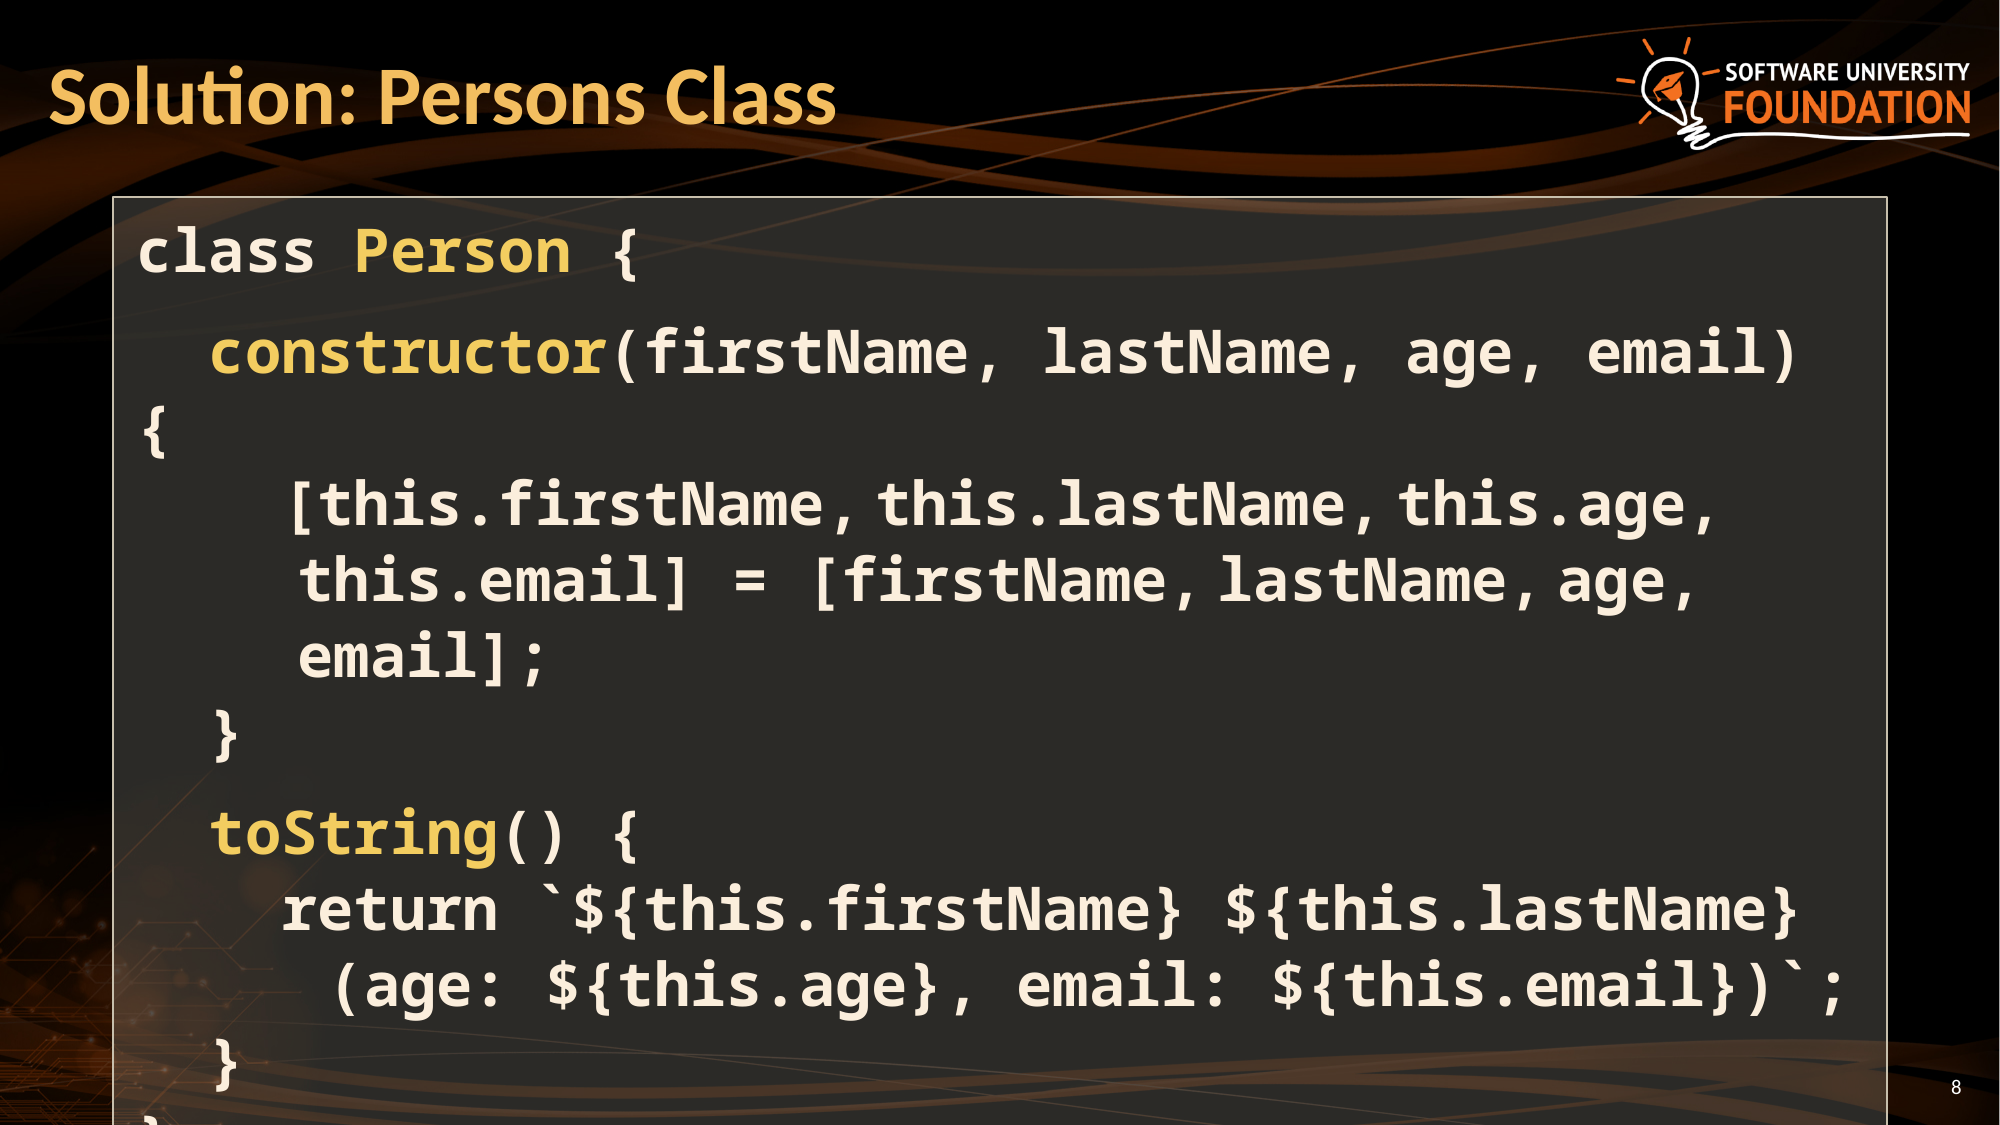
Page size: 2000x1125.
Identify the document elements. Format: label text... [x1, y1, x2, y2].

slide_number 8 [1897, 1070, 1968, 1103]
text_box class Person { constructor(firstName, lastName, age, email) { [this.firstName, this.lastName, this.age, this.email] = [firstName, lastName, age, email]; } toString() { return `${this.firstName} ${this.lastName} (age: ${this.age}, email: ${this.email})`; } } [112, 196, 1887, 1125]
title Solution: Persons Class [30, 6, 1602, 189]
picture [0, 0, 2000, 1125]
